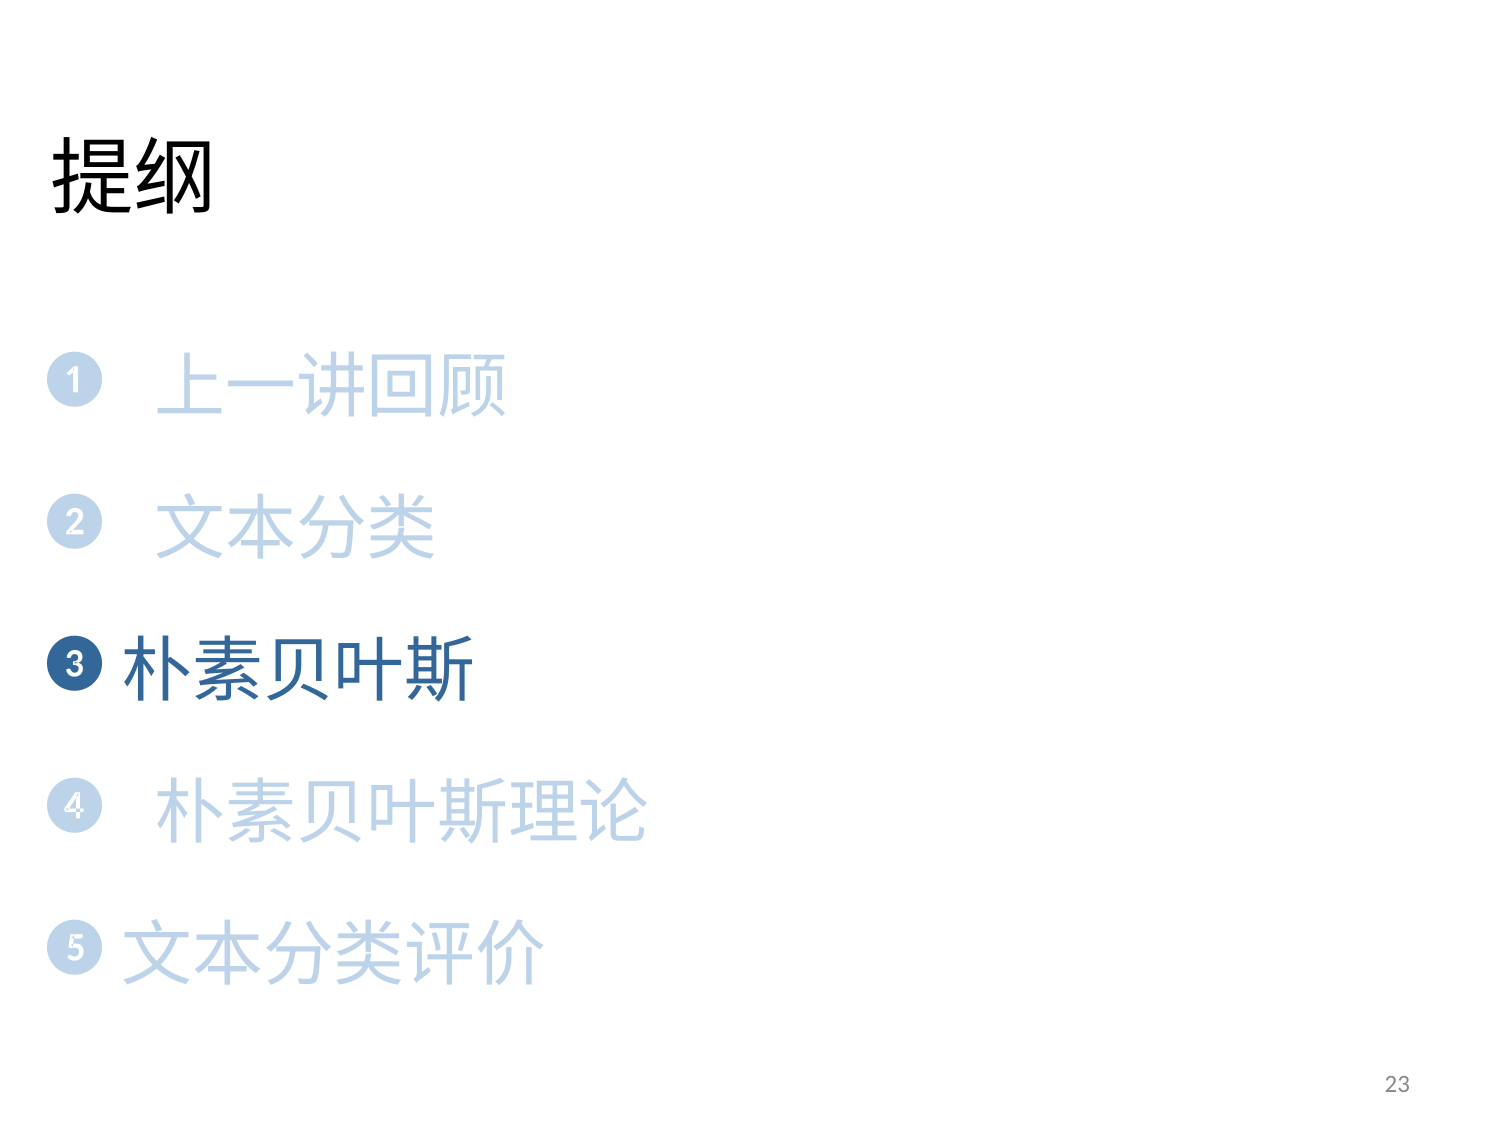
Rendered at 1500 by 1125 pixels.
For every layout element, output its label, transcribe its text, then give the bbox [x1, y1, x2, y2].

text_box 上一讲回顾 文本分类 朴素贝叶斯 朴素贝叶斯理论 文本分类评价 [22, 291, 1418, 1067]
title 提纲 [34, 16, 1385, 232]
slide_number 23 [1074, 1062, 1425, 1103]
